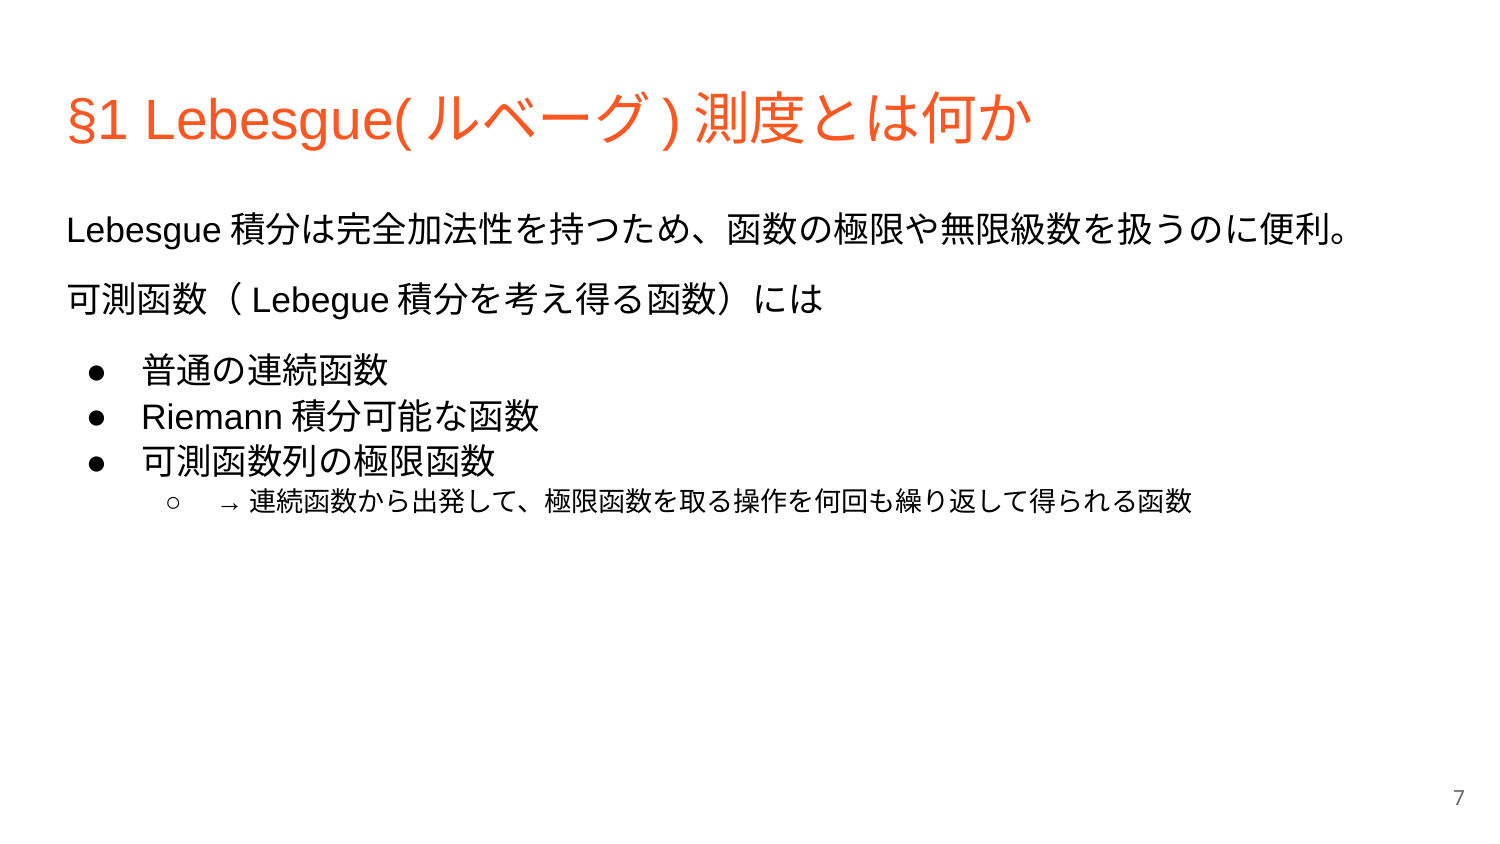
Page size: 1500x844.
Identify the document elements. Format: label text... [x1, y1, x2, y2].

list Lebesgue積分は完全加法性を持つため、函数の極限や無限級数を扱うのに便利。 可測函数（Lebegue積分を考え得る函数）には 普通の連続函数 Riemann積分可能な函数 可測函数列の極限函数 →連続函数から出発して、極限函数を取る操作を何回も繰り返して得られる函数 [51, 189, 1449, 837]
title §1 Lebesgue(ルベーグ)測度とは何か [51, 72, 1449, 167]
slide_number ‹#› [1389, 764, 1480, 830]
